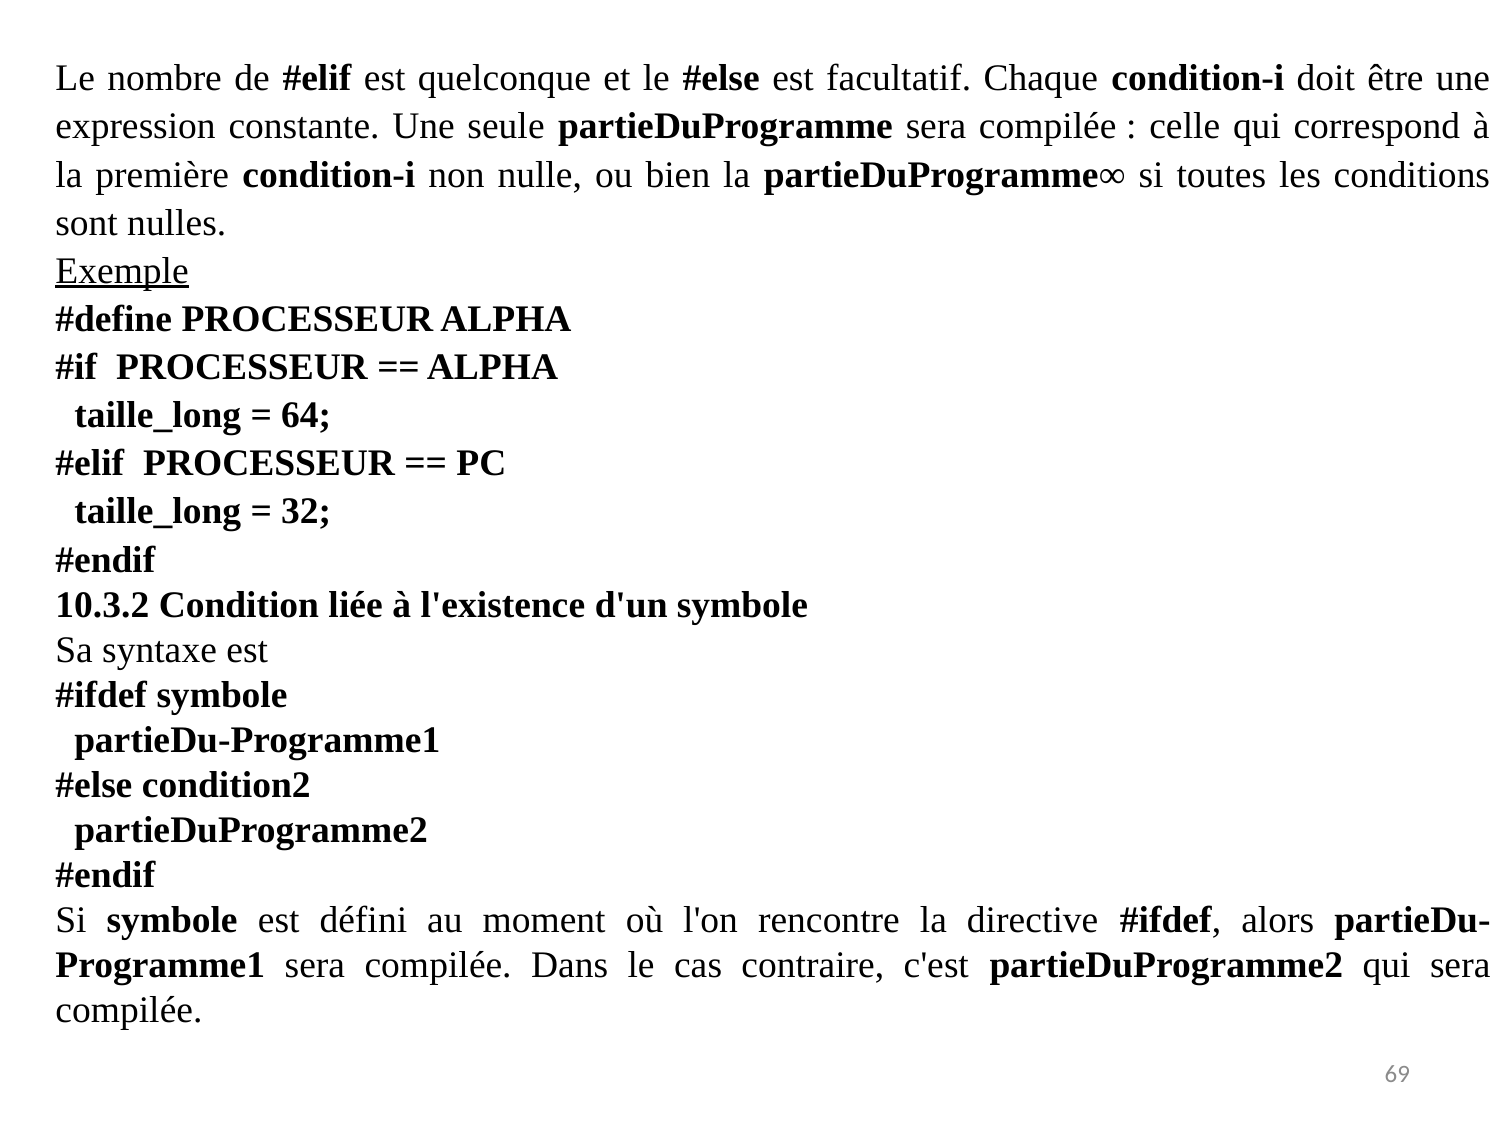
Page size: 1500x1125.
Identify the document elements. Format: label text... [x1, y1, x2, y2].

slide_number 69 [1074, 1042, 1425, 1103]
text_box Le nombre de #elif est quelconque et le #else est facultatif. Chaque condition-i doit être une expression constante. Une seule partieDuProgramme sera compilée : celle qui correspond à la première condition-i non nulle, ou bien la partieDuProgramme∞ si toutes les conditions sont nulles. Exemple #define PROCESSEUR ALPHA #if PROCESSEUR == ALPHA taille_long = 64; #elif PROCESSEUR == PC taille_long = 32; #endif 10.3.2 Condition liée à l'existence d'un symbole Sa syntaxe est #ifdef symbole partieDu-Programme1 #else condition2 partieDuProgramme2 #endif Si symbole est défini au moment où l'on rencontre la directive #ifdef, alors partieDu-Programme1 sera compilée. Dans le cas contraire, c'est partieDuProgramme2 qui sera compilée. [40, 42, 1500, 1037]
